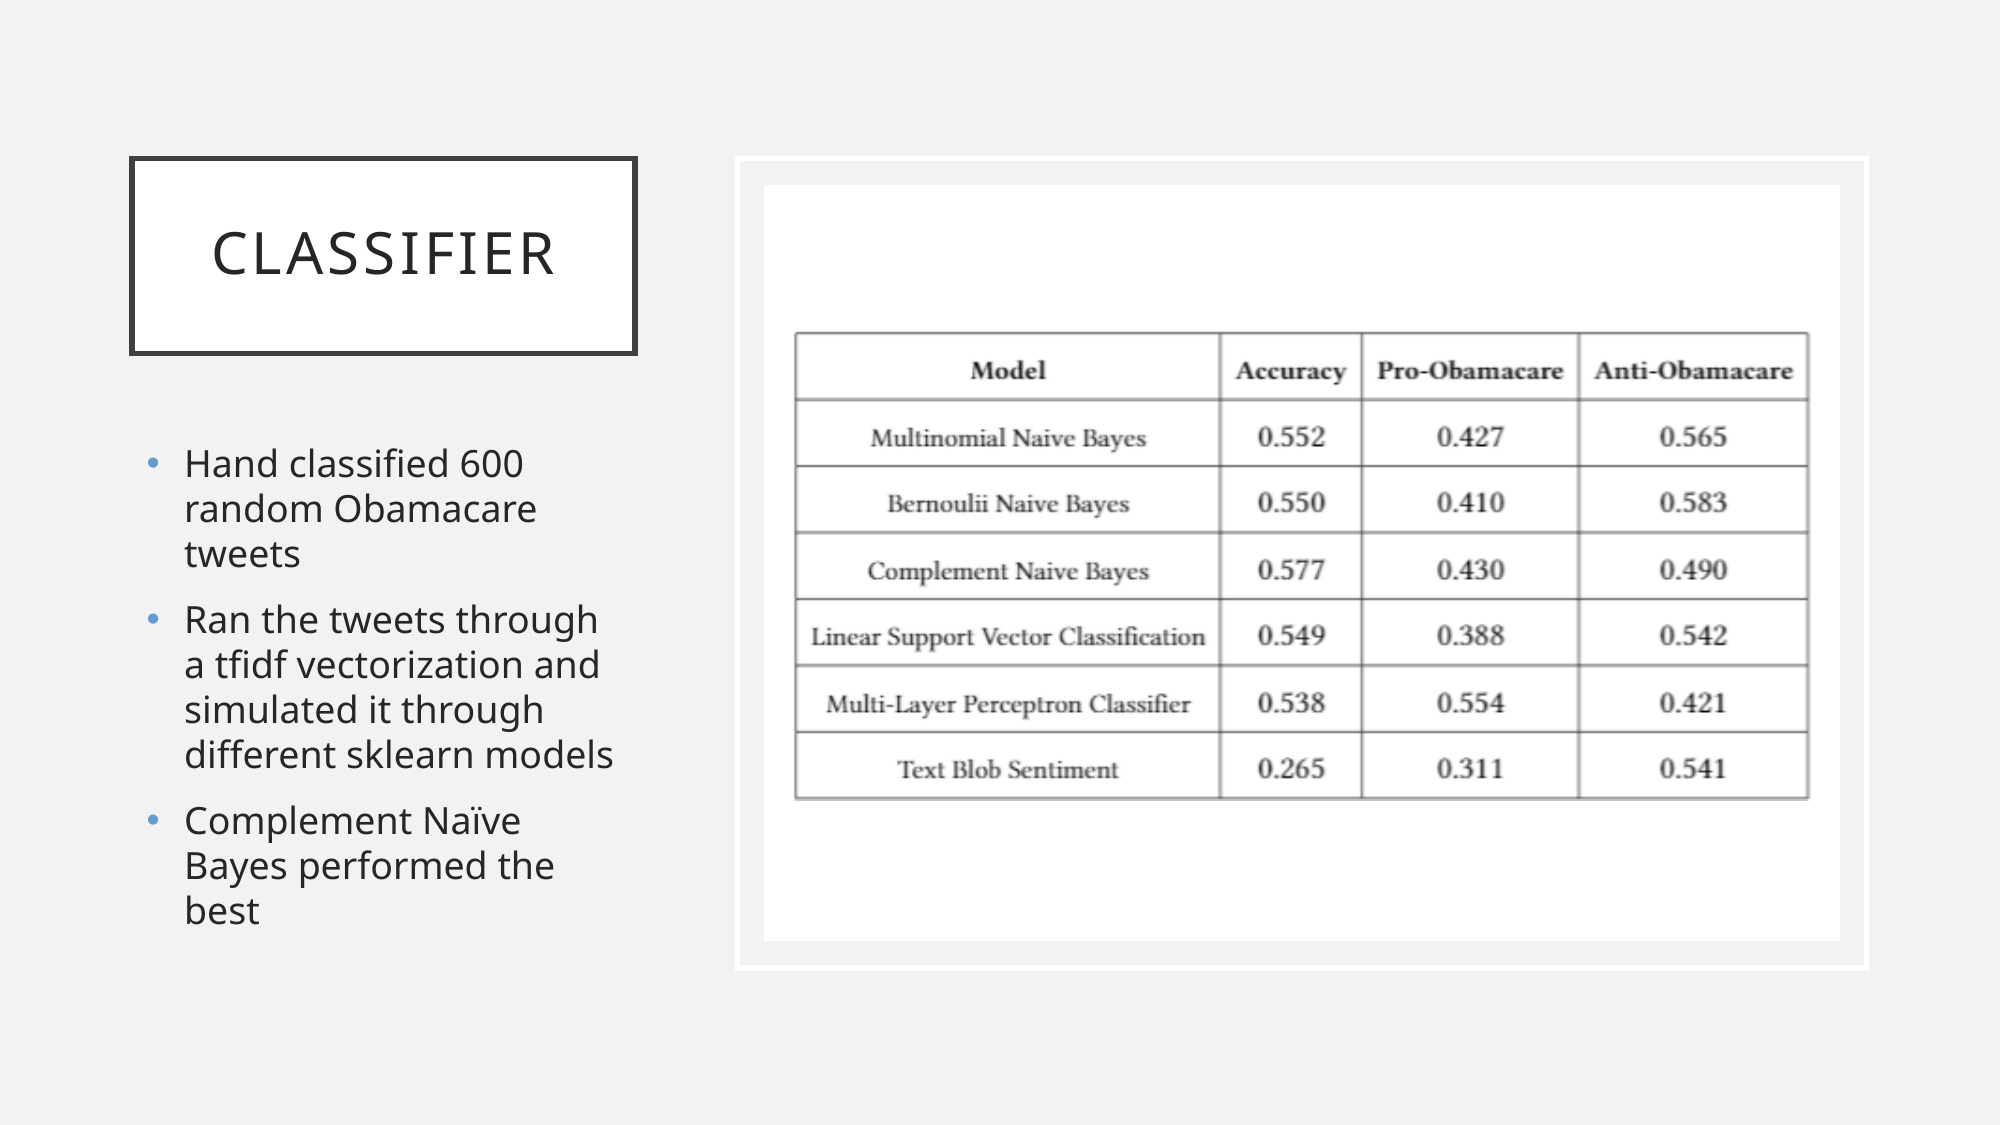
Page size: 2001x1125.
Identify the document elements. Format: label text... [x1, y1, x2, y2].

picture [791, 325, 1813, 801]
text_box [736, 157, 1868, 969]
title Classifier [129, 156, 638, 356]
list Hand classified 600 random Obamacare tweets Ran the tweets through a tfidf vectorization and simulated it through different sklearn models Complement Naïve Bayes performed the best [131, 432, 635, 968]
text_box [763, 184, 1841, 942]
